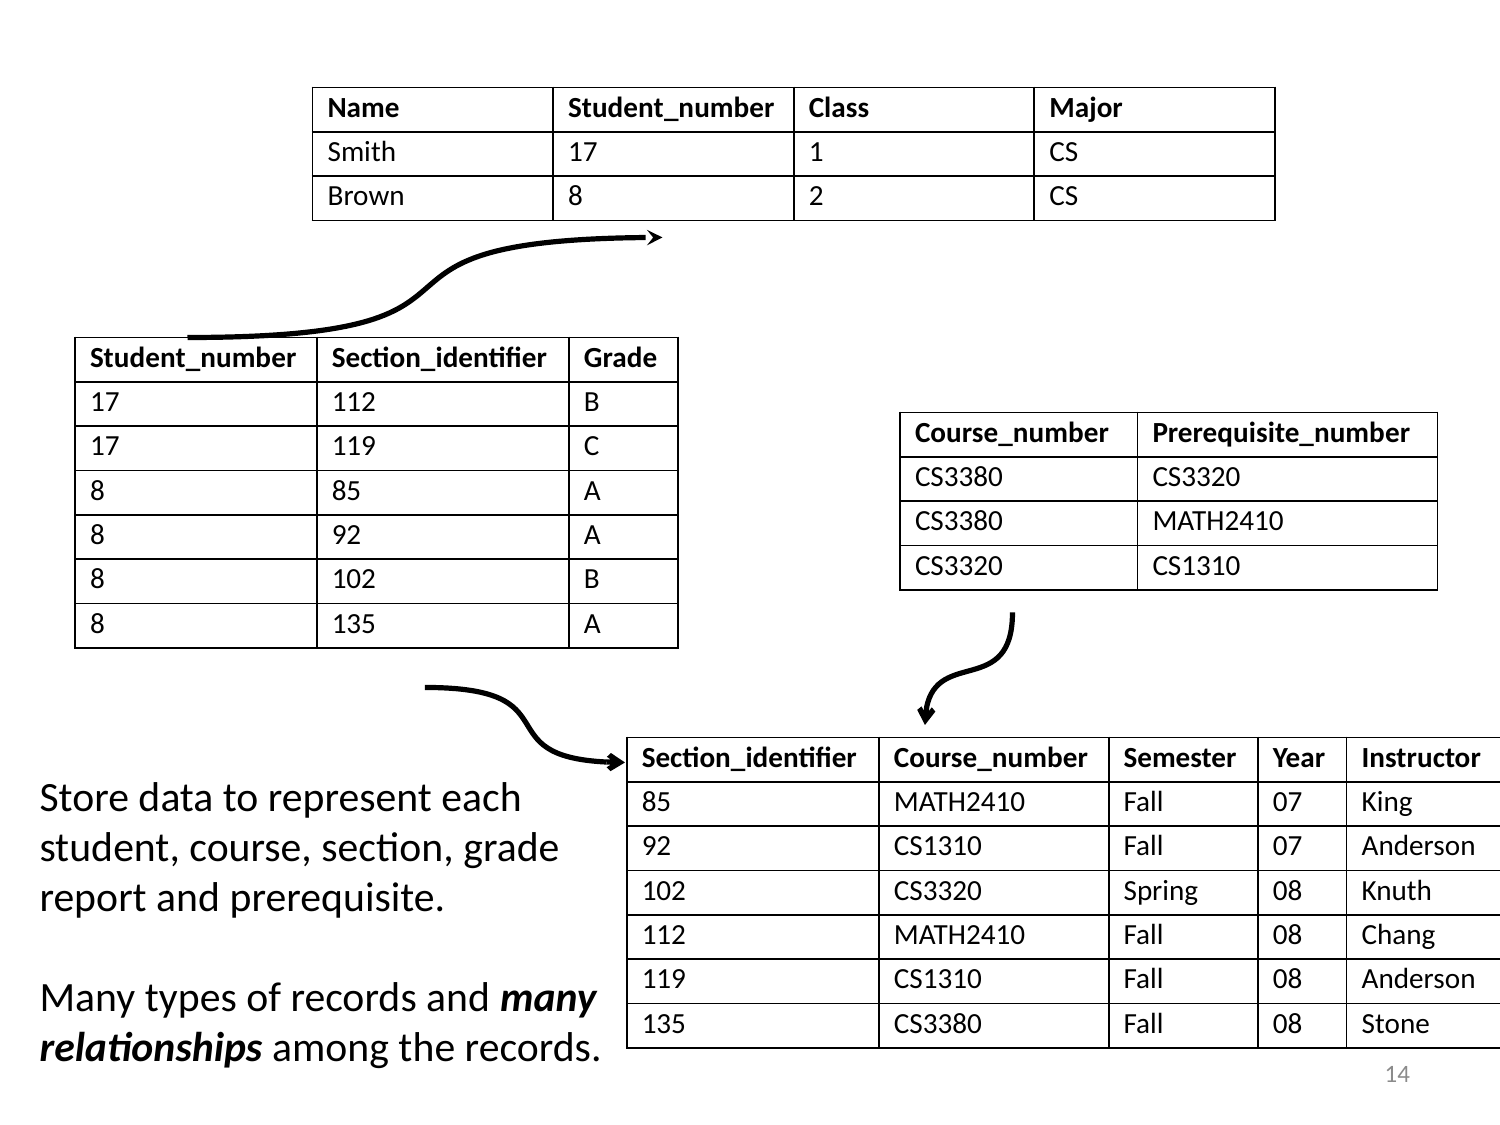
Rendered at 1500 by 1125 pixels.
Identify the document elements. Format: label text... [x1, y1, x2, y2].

table_header Section_identifier [318, 346, 568, 381]
table_cell 92 [318, 516, 568, 558]
table_cell Fall [1110, 1004, 1257, 1042]
table_cell 08 [1259, 871, 1346, 914]
table_cell MATH2410 [880, 916, 1108, 958]
table_cell Stone [1347, 1004, 1500, 1047]
table_cell 85 [628, 783, 878, 825]
table_header Student_number [76, 338, 316, 381]
table_cell B [570, 560, 677, 603]
table_cell MATH2410 [1138, 502, 1437, 545]
table_header Course_number [880, 738, 1108, 781]
table_cell 8 [554, 177, 793, 220]
table_cell 135 [318, 604, 568, 647]
table_cell MATH2410 [880, 783, 1108, 825]
table_cell 8 [76, 560, 316, 603]
text_box Store data to represent each student, course, section, grade report and prerequisite. Many types of records and many relationships among the records. [24, 762, 625, 1078]
table_cell B [570, 383, 677, 425]
table_header Instructor [1347, 738, 1500, 781]
table_cell 112 [318, 383, 568, 425]
table_cell 2 [795, 177, 1033, 220]
table_cell Spring [1110, 871, 1257, 914]
table_cell 17 [76, 427, 316, 470]
table_cell 119 [318, 427, 568, 470]
table_cell 07 [1259, 783, 1346, 825]
table_header Year [1259, 738, 1346, 781]
table_header Name [313, 88, 552, 131]
table_cell 08 [1259, 1004, 1346, 1042]
table_cell 85 [318, 471, 568, 514]
table_header Major [1035, 88, 1274, 131]
table_cell Chang [1347, 916, 1500, 958]
table_cell Fall [1110, 783, 1257, 825]
table_cell Anderson [1347, 827, 1500, 870]
table_cell 119 [628, 960, 878, 1003]
table_header Section_identifier [628, 738, 878, 781]
table_cell Knuth [1347, 871, 1500, 914]
table_cell Anderson [1347, 960, 1500, 1003]
table_cell A [570, 604, 677, 647]
table_cell 8 [76, 516, 316, 558]
table_cell 17 [76, 383, 316, 425]
table_cell 102 [628, 871, 878, 914]
table_cell Fall [1110, 827, 1257, 870]
table_cell A [570, 471, 677, 514]
table_header Class [795, 88, 1033, 131]
table_header Prerequisite_number [1138, 413, 1437, 456]
table_cell CS3320 [1138, 458, 1437, 500]
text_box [424, 687, 626, 763]
table_cell CS3380 [901, 502, 1137, 545]
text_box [187, 237, 663, 338]
table_cell Fall [1110, 960, 1257, 1003]
table_header Grade [570, 338, 677, 381]
table_cell A [570, 516, 677, 558]
table_header Course_number [901, 413, 1137, 456]
table_cell CS [1035, 177, 1274, 220]
table_cell 135 [628, 1004, 878, 1047]
table_cell Smith [313, 133, 552, 175]
table_cell King [1347, 783, 1500, 825]
table_cell CS3380 [901, 458, 1137, 500]
table_cell 8 [76, 604, 316, 647]
table_cell 92 [628, 827, 878, 870]
table_cell Fall [1110, 916, 1257, 958]
table_cell 8 [76, 471, 316, 514]
table_cell Brown [313, 177, 552, 220]
table_cell CS3320 [901, 546, 1137, 589]
table_cell CS3320 [880, 871, 1108, 914]
table_cell 08 [1259, 916, 1346, 958]
table_header Student_number [554, 88, 793, 131]
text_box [912, 624, 1026, 713]
table_cell 17 [554, 133, 793, 175]
table_cell 112 [628, 916, 878, 958]
slide_number 14 [1074, 1042, 1425, 1103]
table_cell CS1310 [880, 827, 1108, 870]
table_cell CS1310 [880, 960, 1108, 1003]
table_cell CS1310 [1138, 546, 1437, 589]
table_cell 07 [1259, 827, 1346, 870]
table_cell 1 [795, 133, 1033, 175]
table_cell 08 [1259, 960, 1346, 1003]
table_cell 102 [318, 560, 568, 603]
table_cell CS [1035, 133, 1274, 175]
table_header Semester [1110, 738, 1257, 781]
table_cell C [570, 427, 677, 470]
table_cell CS3380 [880, 1004, 1108, 1047]
